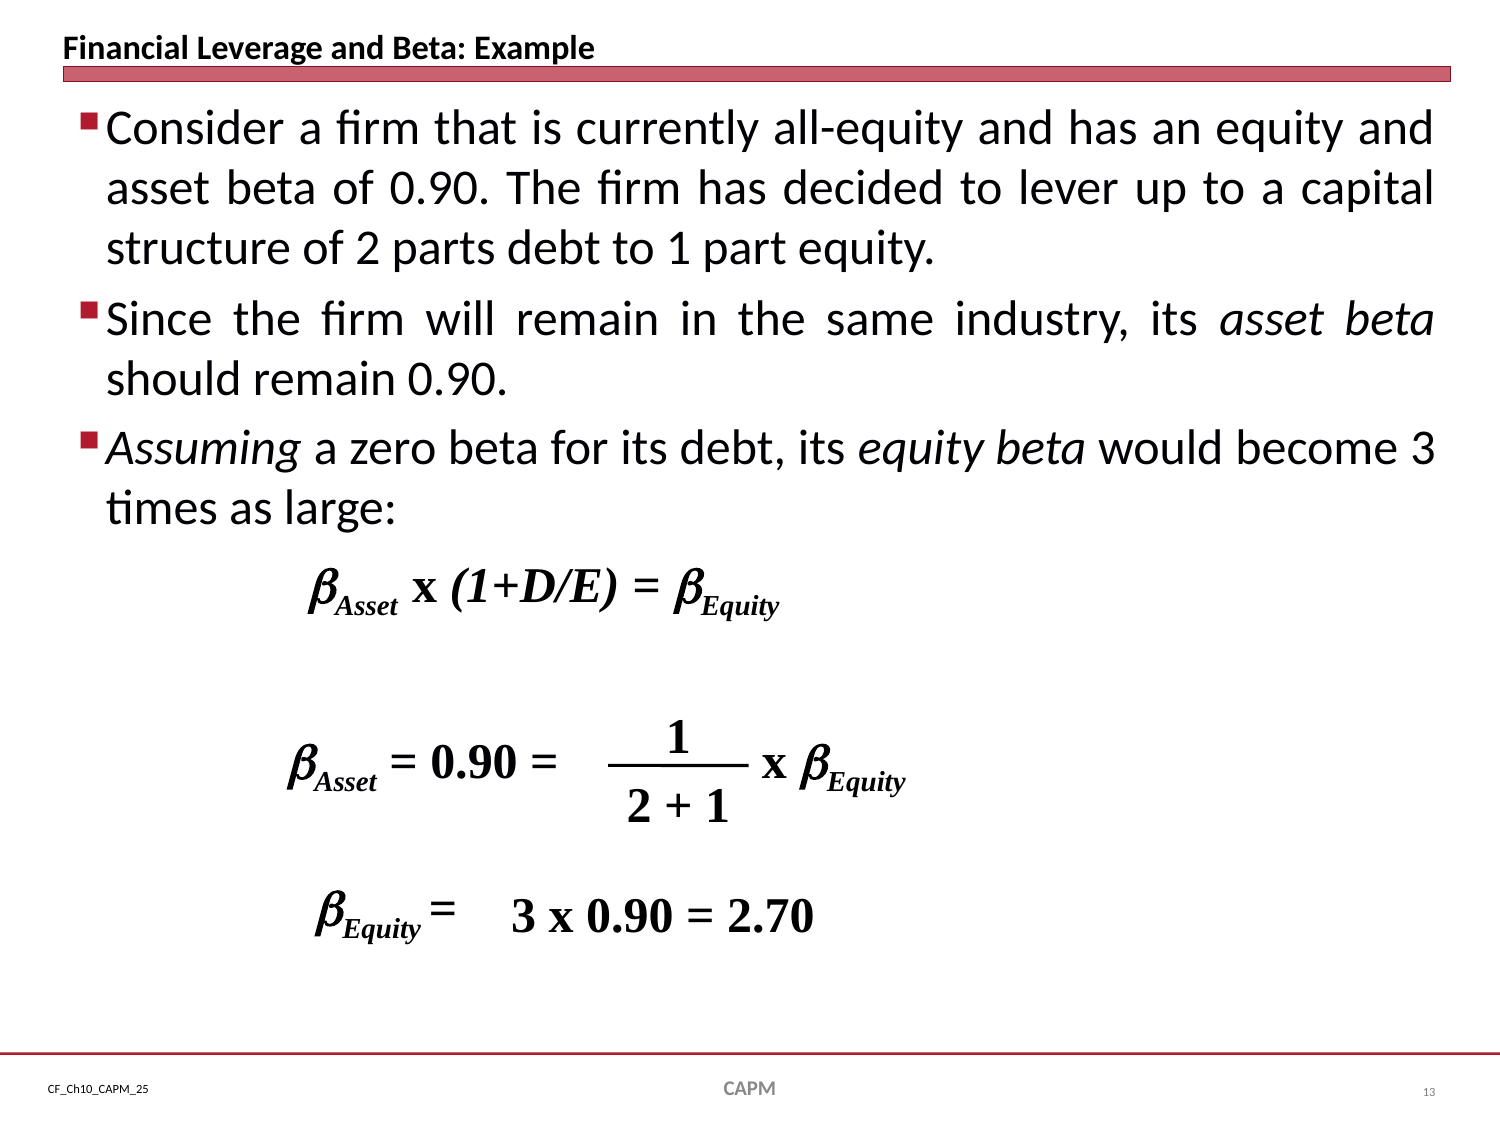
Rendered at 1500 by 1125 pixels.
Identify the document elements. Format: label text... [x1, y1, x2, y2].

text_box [271, 695, 998, 842]
footer CAPM [512, 1056, 988, 1117]
title Financial Leverage and Beta: Example [62, 6, 1451, 67]
text_box bEquity = [300, 868, 550, 952]
text_box bAsset x (1+D/E) = bEquity [174, 545, 926, 629]
text_box 3 x 0.90 = 2.70 [483, 875, 830, 951]
slide_number 13 [1375, 1061, 1451, 1122]
list Consider a firm that is currently all-equity and has an equity and asset beta of 0.90. The firm has decided to lever up to a capital structure of 2 parts debt to 1 part equity. Since the firm will remain in the same industry, its asset beta should remain 0.90. Assuming a zero beta for its debt, its equity beta would become 3 times as large: [63, 87, 1451, 1041]
